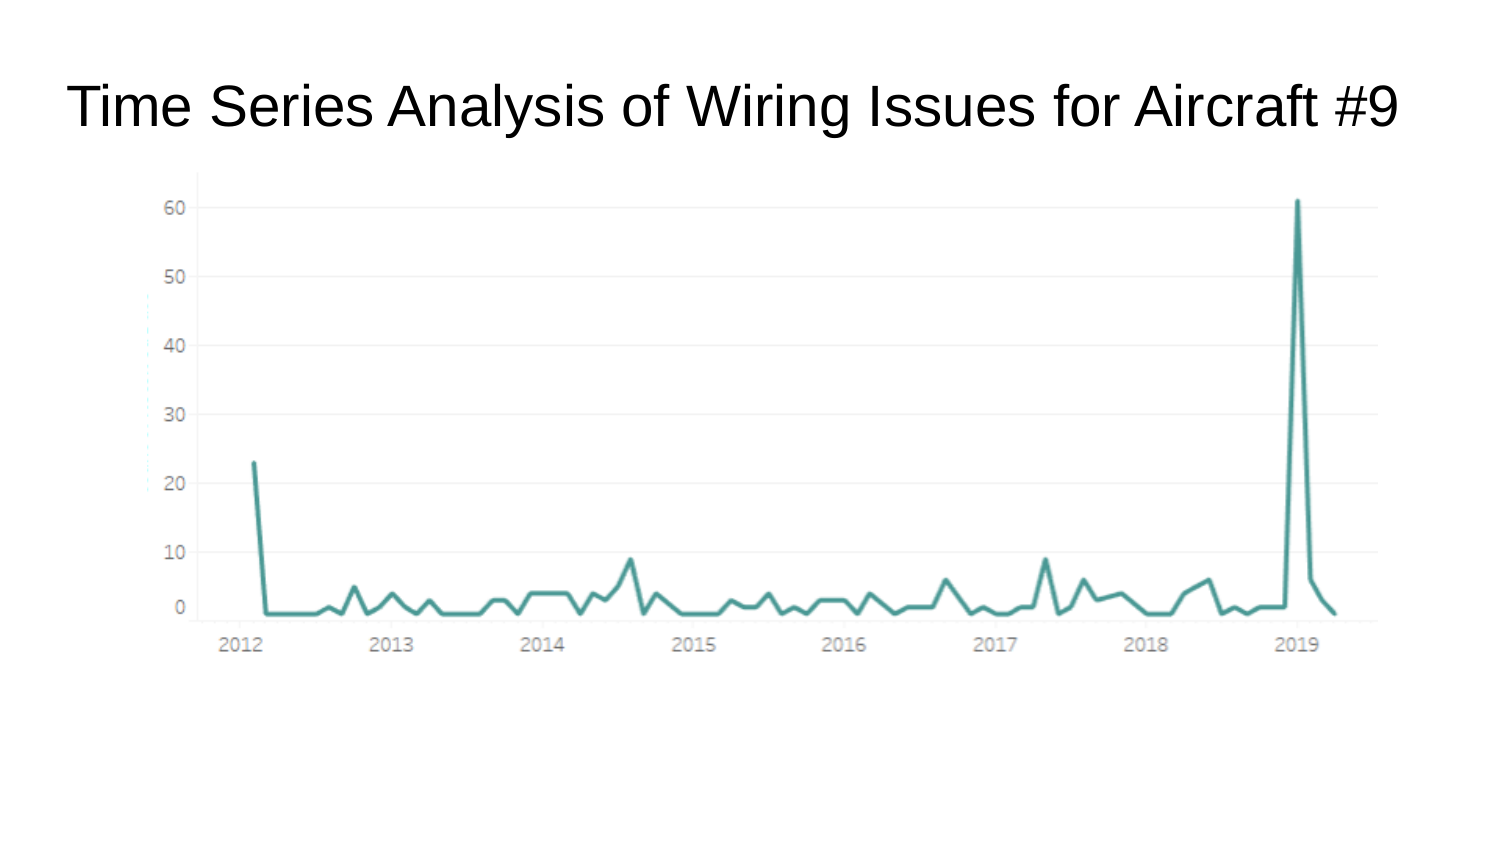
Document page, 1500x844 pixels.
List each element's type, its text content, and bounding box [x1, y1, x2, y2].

title Time Series Analysis of Wiring Issues for Aircraft #9 [51, 52, 1449, 147]
picture [147, 156, 1378, 669]
